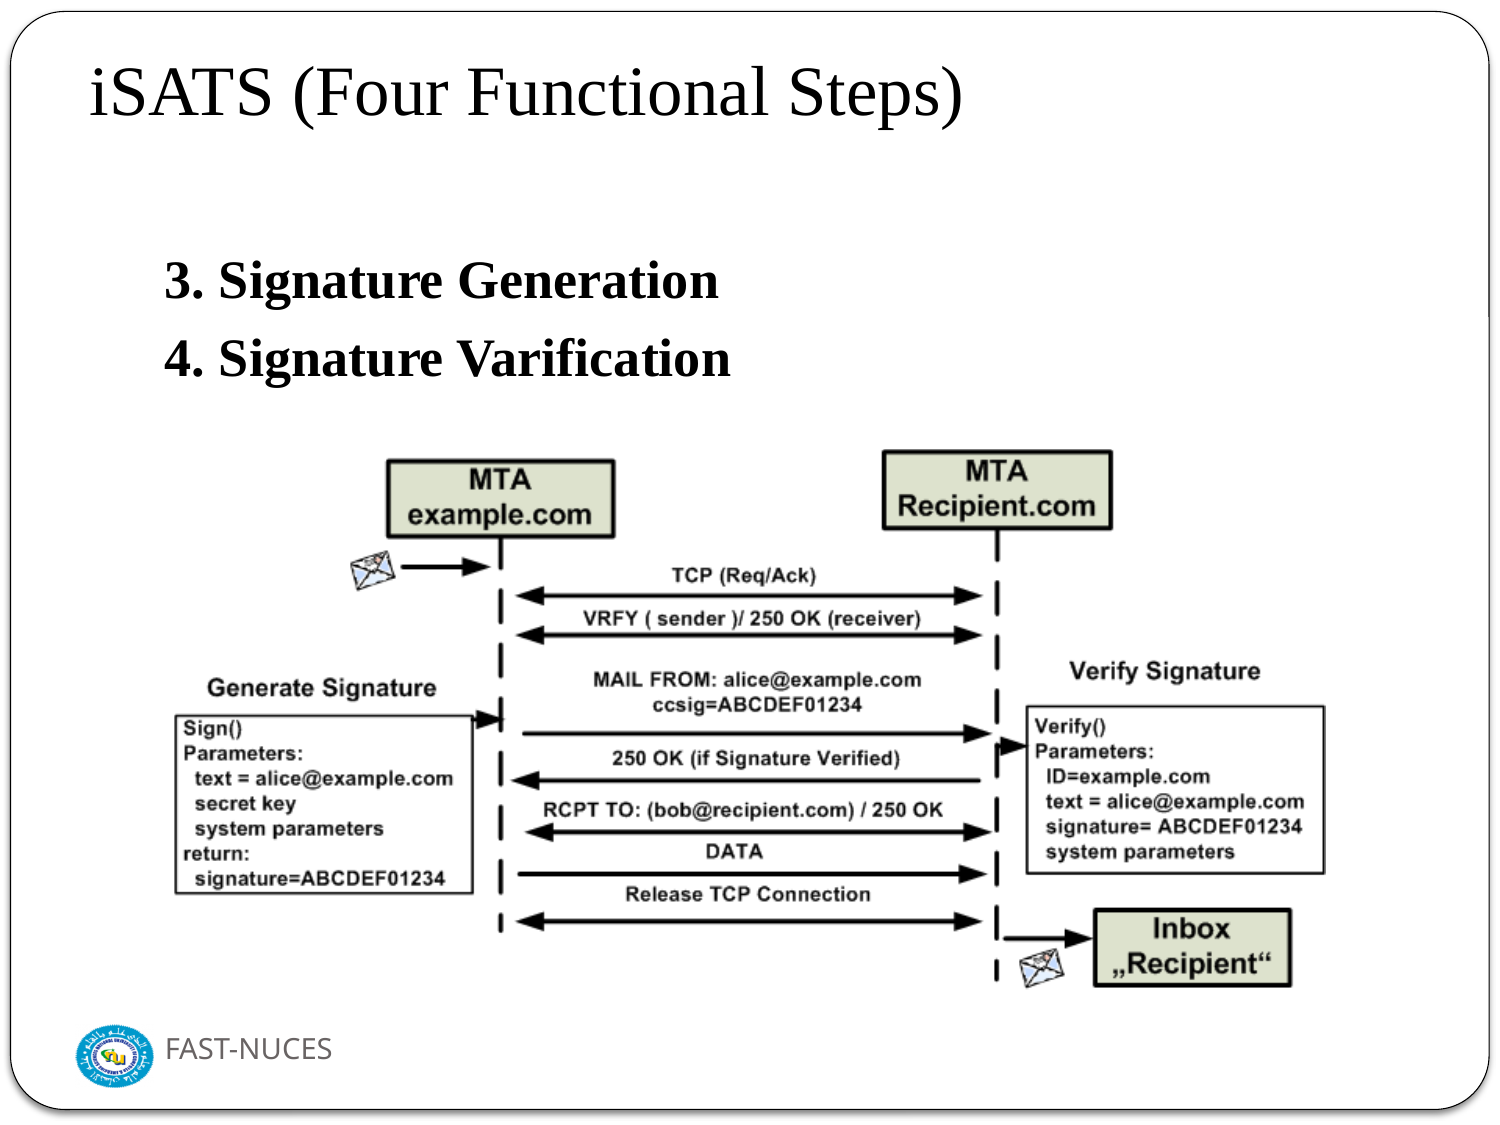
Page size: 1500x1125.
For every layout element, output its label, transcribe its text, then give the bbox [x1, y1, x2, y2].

picture [91, 1038, 138, 1075]
footer FAST-NUCES [150, 1012, 800, 1088]
list 3. Signature Generation 4. Signature Varification [150, 237, 1425, 988]
picture [123, 1060, 154, 1088]
picture [74, 1024, 154, 1088]
title iSATS (Four Functional Steps) [75, 37, 1350, 145]
picture [173, 449, 1326, 991]
